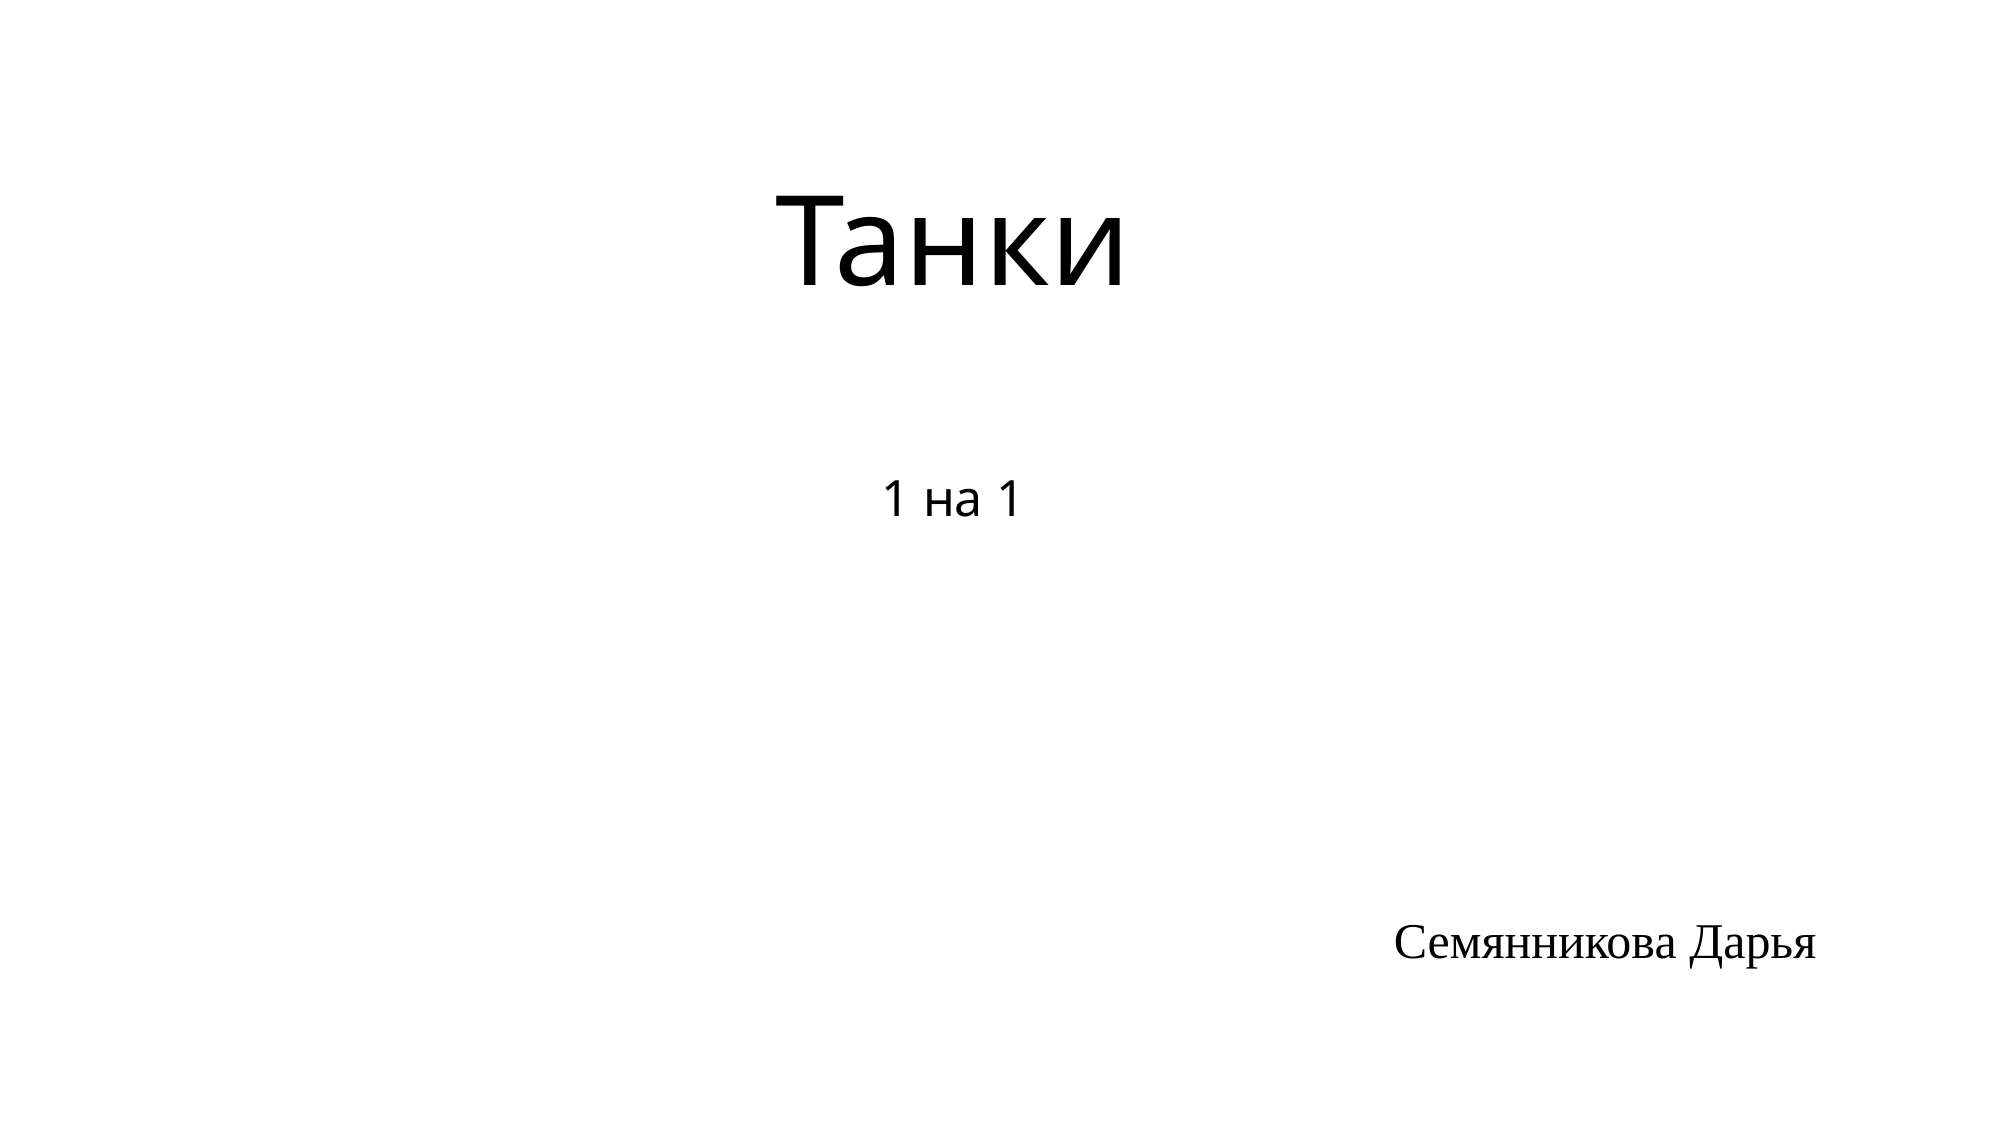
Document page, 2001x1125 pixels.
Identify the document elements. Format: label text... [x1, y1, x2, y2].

title Танки [203, 132, 1704, 320]
subtitle 1 на 1 [804, 465, 1103, 548]
text_box Семянникова Дарья [1351, 901, 1859, 1022]
